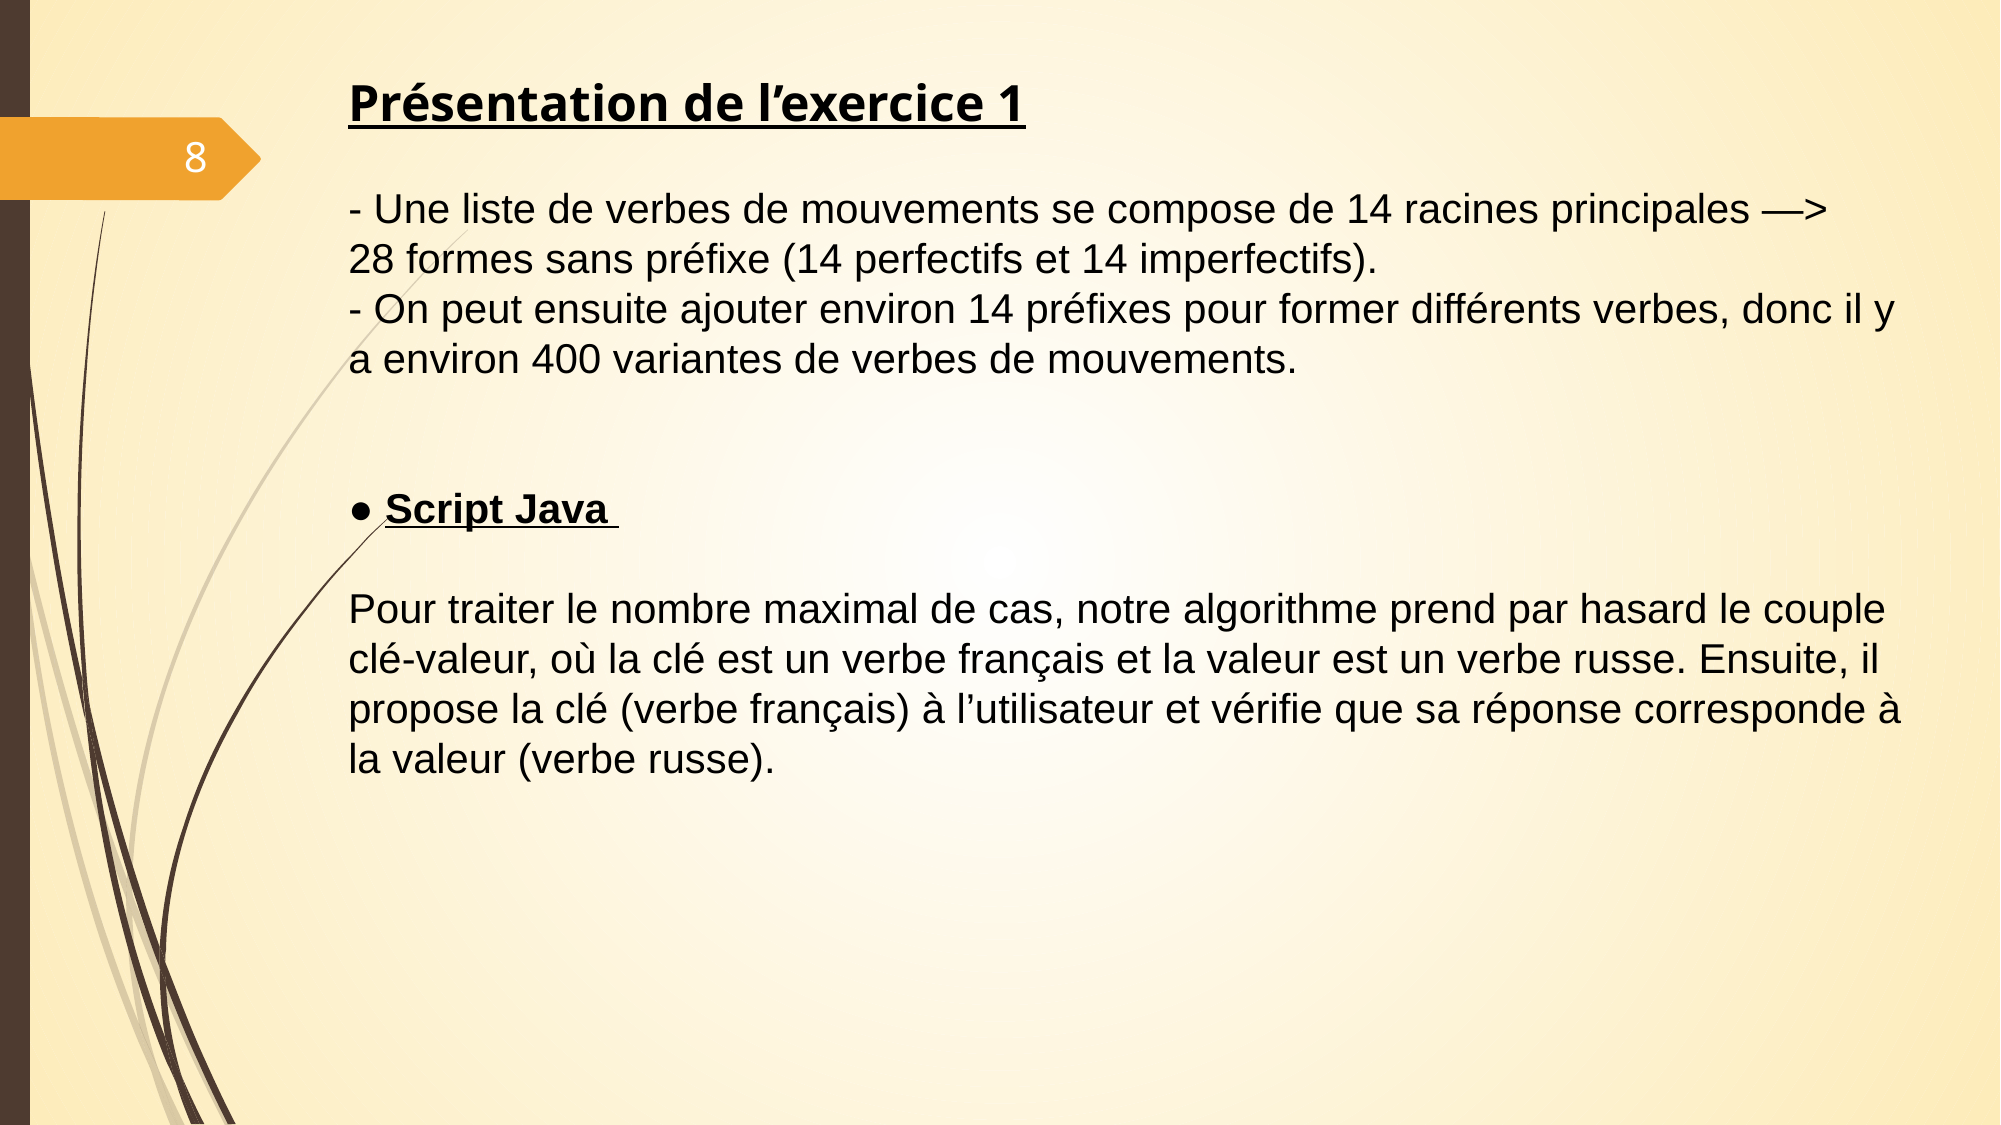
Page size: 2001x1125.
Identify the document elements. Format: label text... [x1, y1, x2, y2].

slide_number 8 [151, 126, 216, 193]
text_box Présentation de l’exercice 1 - Une liste de verbes de mouvements se compose de 14 racines principales —> 28 formes sans préfixe (14 perfectifs et 14 imperfectifs). - On peut ensuite ajouter environ 14 préfixes pour former différents verbes, donc il y a environ 400 variantes de verbes de mouvements. ● Script Java Pour traiter le nombre maximal de cas, notre algorithme prend par hasard le couple clé-valeur, où la clé est un verbe français et la valeur est un verbe russe. Ensuite, il propose la clé (verbe français) à l’utilisateur et vérifie que sa réponse corresponde à la valeur (verbe russe). [340, 64, 1934, 990]
